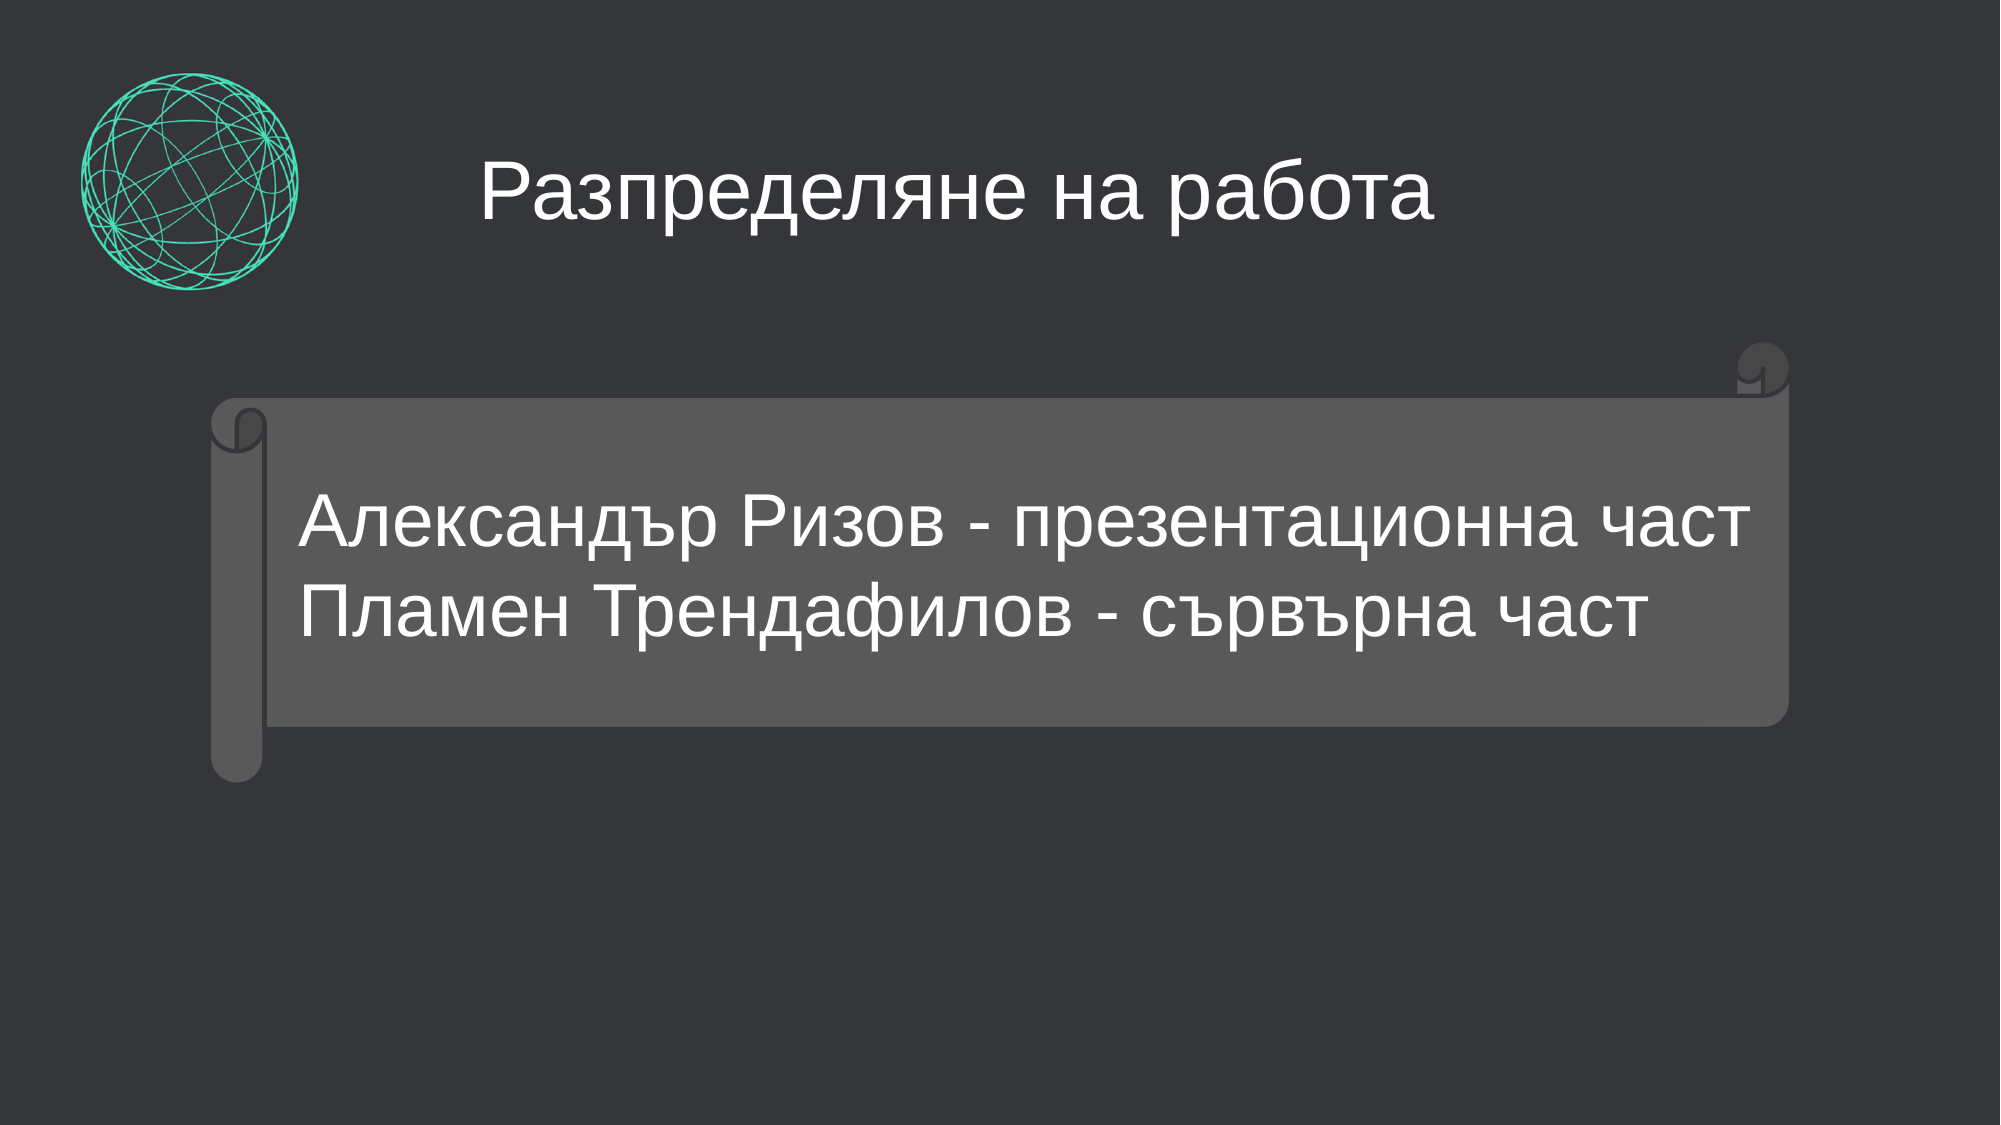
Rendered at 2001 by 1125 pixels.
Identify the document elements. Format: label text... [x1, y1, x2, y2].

text_box Разпределяне на работа [463, 129, 1656, 245]
picture [23, 39, 374, 339]
text_box Александър Ризов - презентационна част Пламен Трендафилов - сървърна част [283, 463, 1791, 659]
text_box [208, 340, 1791, 785]
